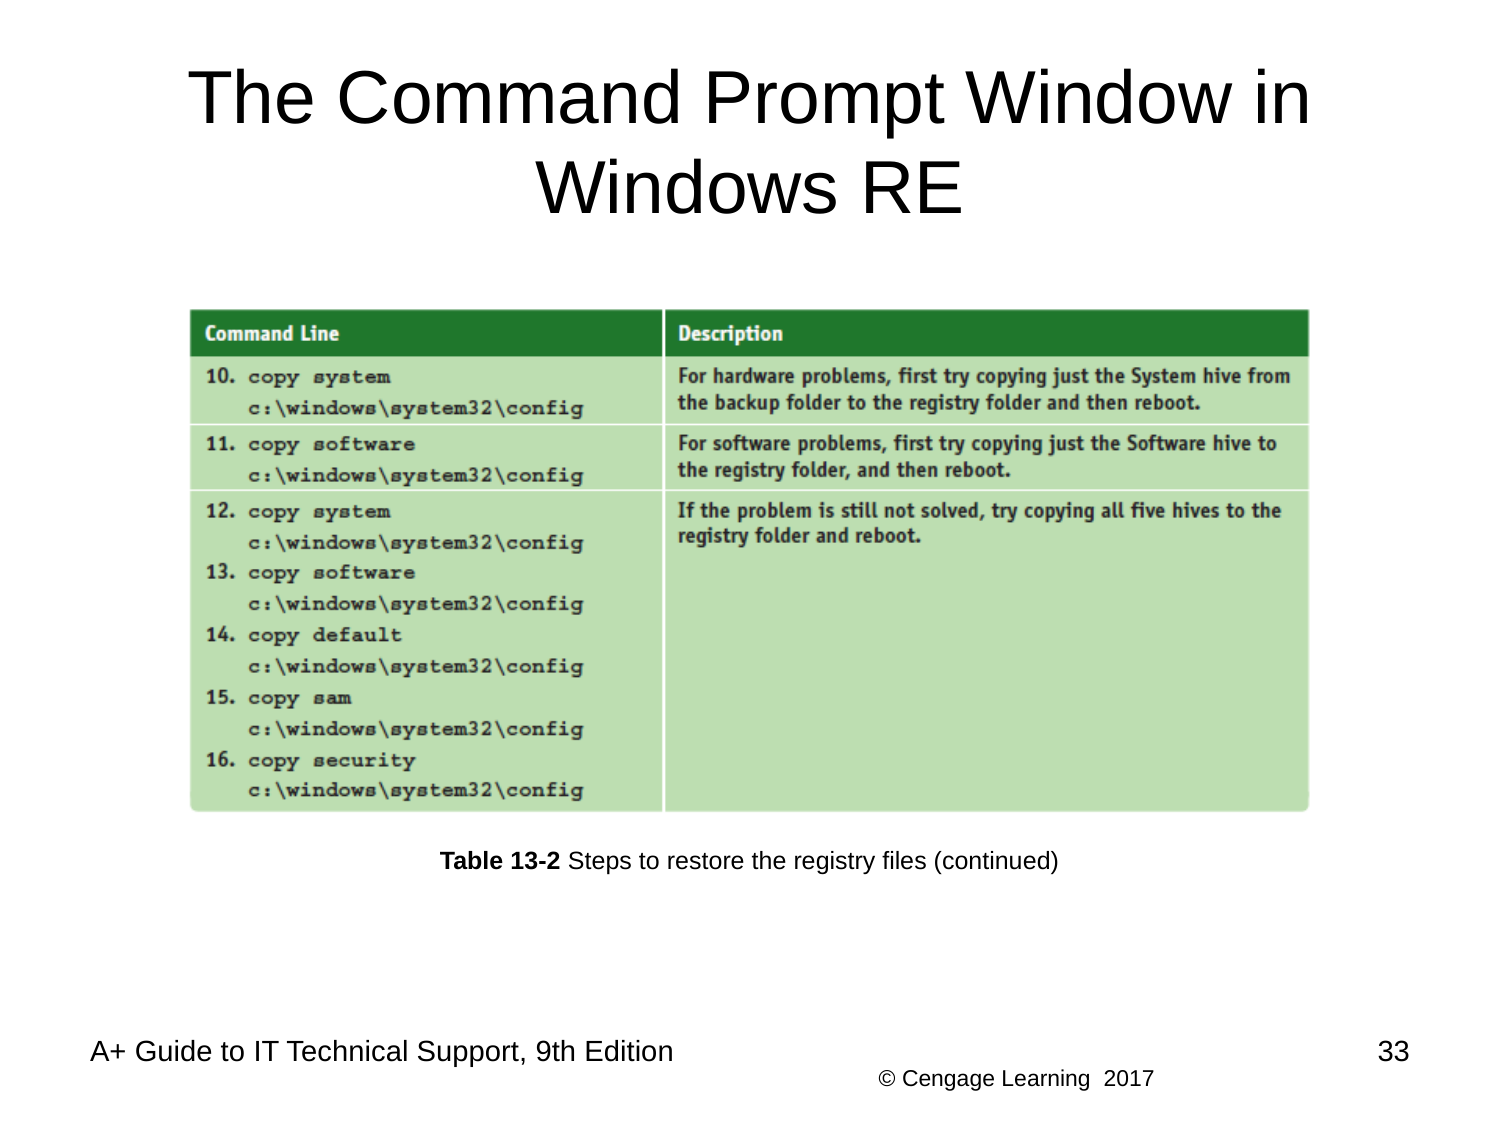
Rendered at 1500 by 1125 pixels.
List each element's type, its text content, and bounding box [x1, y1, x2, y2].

picture [184, 305, 1316, 820]
title The Command Prompt Window in Windows RE [75, 45, 1425, 233]
slide_number 33 [1312, 1024, 1426, 1103]
footer A+ Guide to IT Technical Support, 9th Edition [74, 1024, 722, 1103]
text_box Table 13-2 Steps to restore the registry files (continued) [425, 837, 1075, 883]
